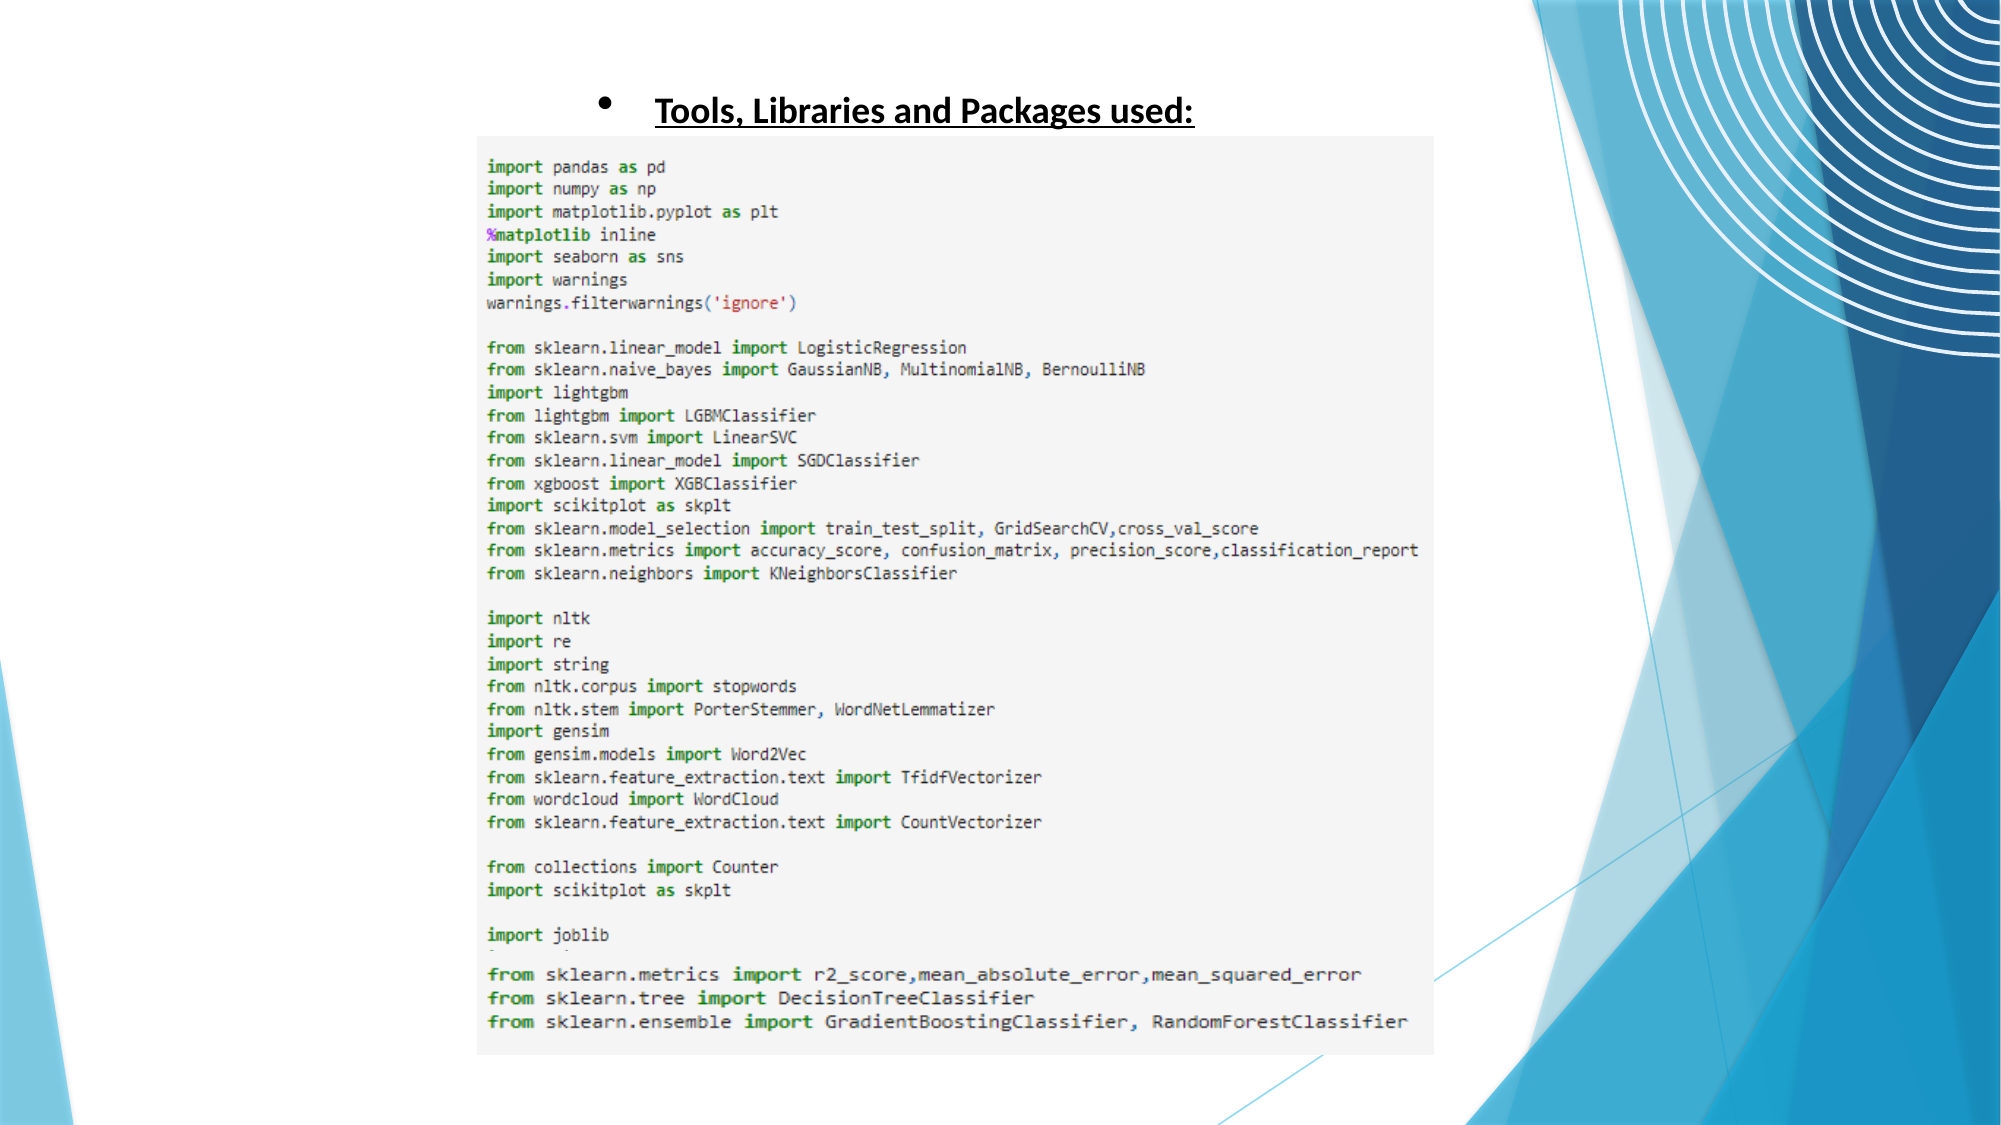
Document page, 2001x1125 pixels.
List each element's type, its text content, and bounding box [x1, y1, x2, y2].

picture [477, 136, 1435, 1056]
text_box Tools, Libraries and Packages used: [583, 75, 1585, 138]
